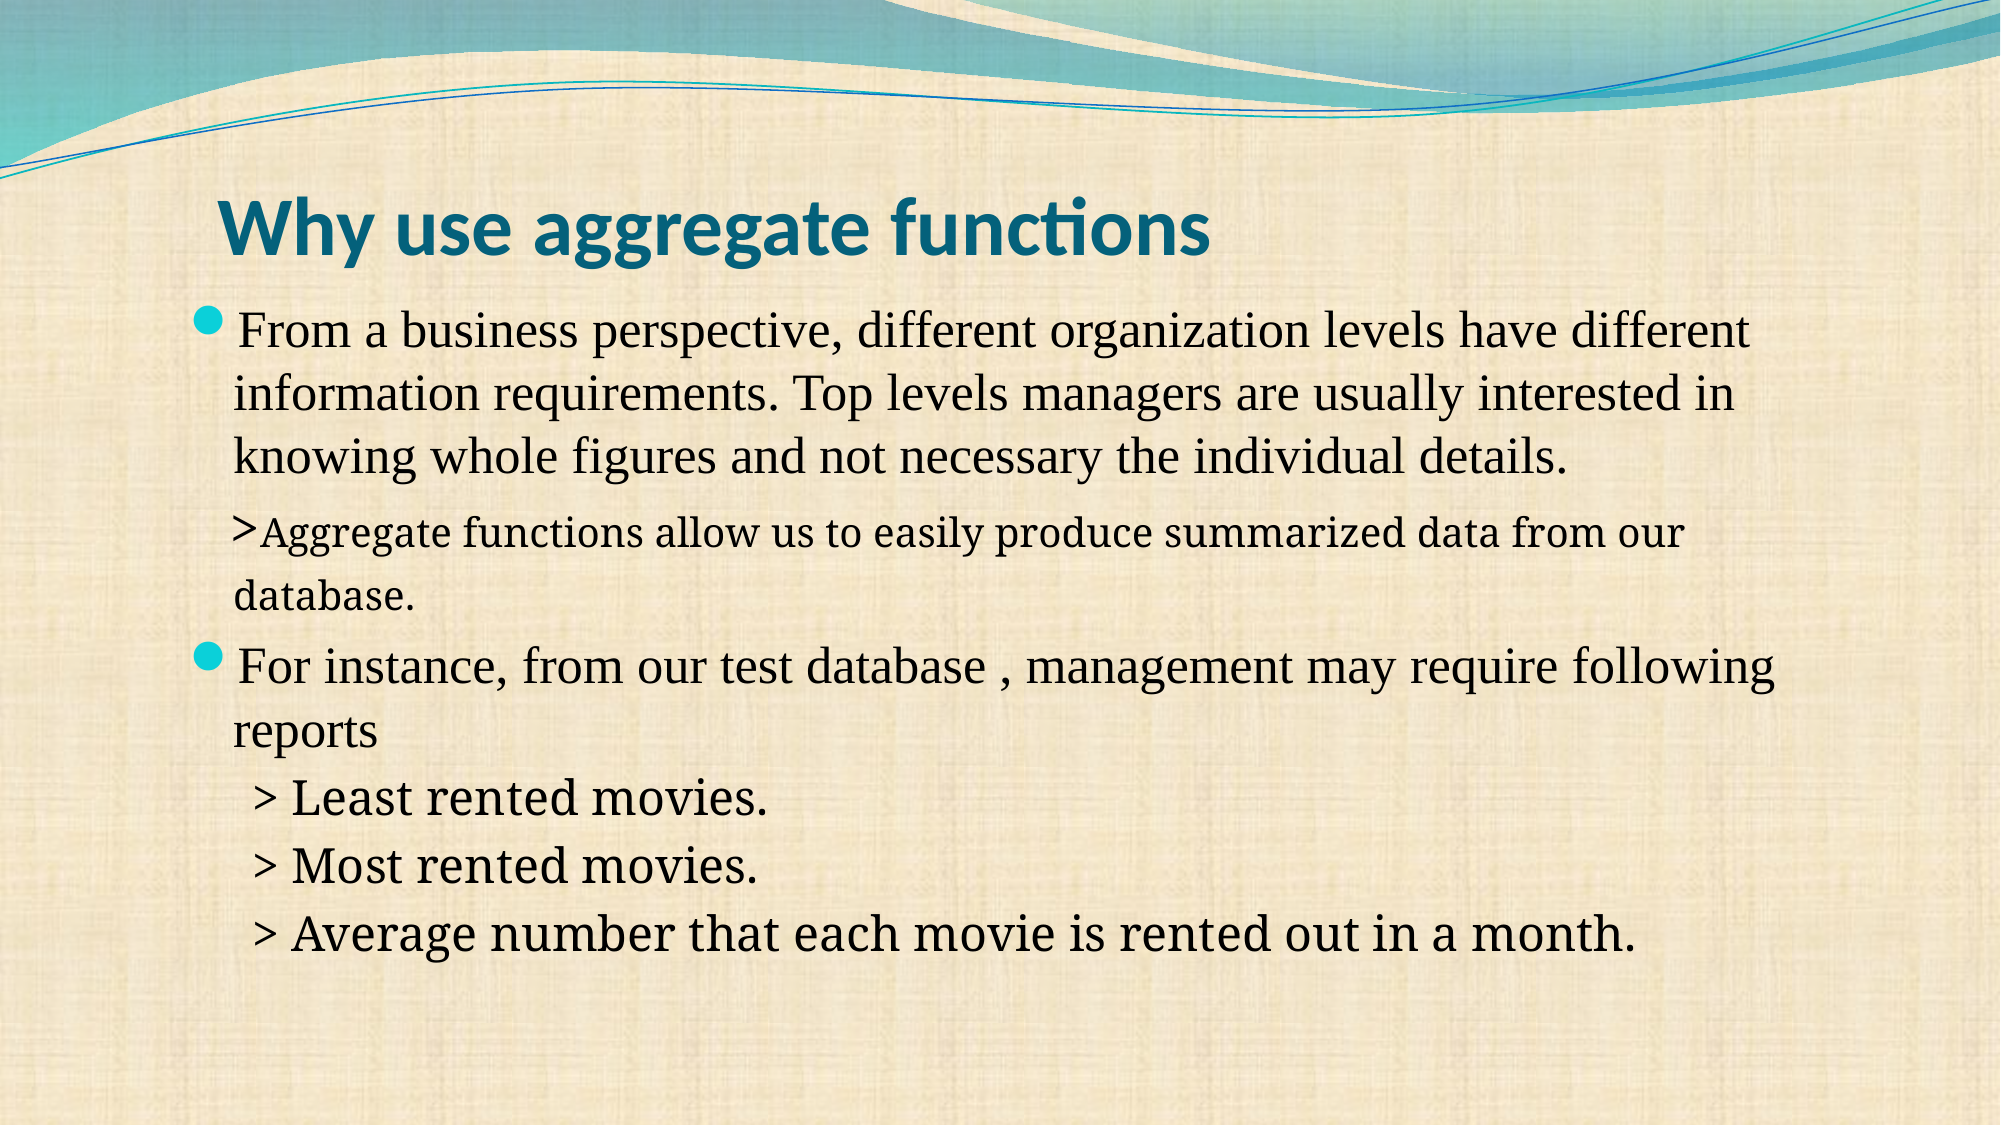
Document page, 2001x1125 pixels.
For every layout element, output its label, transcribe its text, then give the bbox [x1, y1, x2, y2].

title Why use aggregate functions [217, 84, 2000, 273]
list From a business perspective, different organization levels have different information requirements. Top levels managers are usually interested in knowing whole figures and not necessary the individual details. >Aggregate functions allow us to easily produce summarized data from our database. For instance, from our test database , management may require following reports > Least rented movies. > Most rented movies. > Average number that each movie is rented out in a month. [174, 287, 1897, 971]
